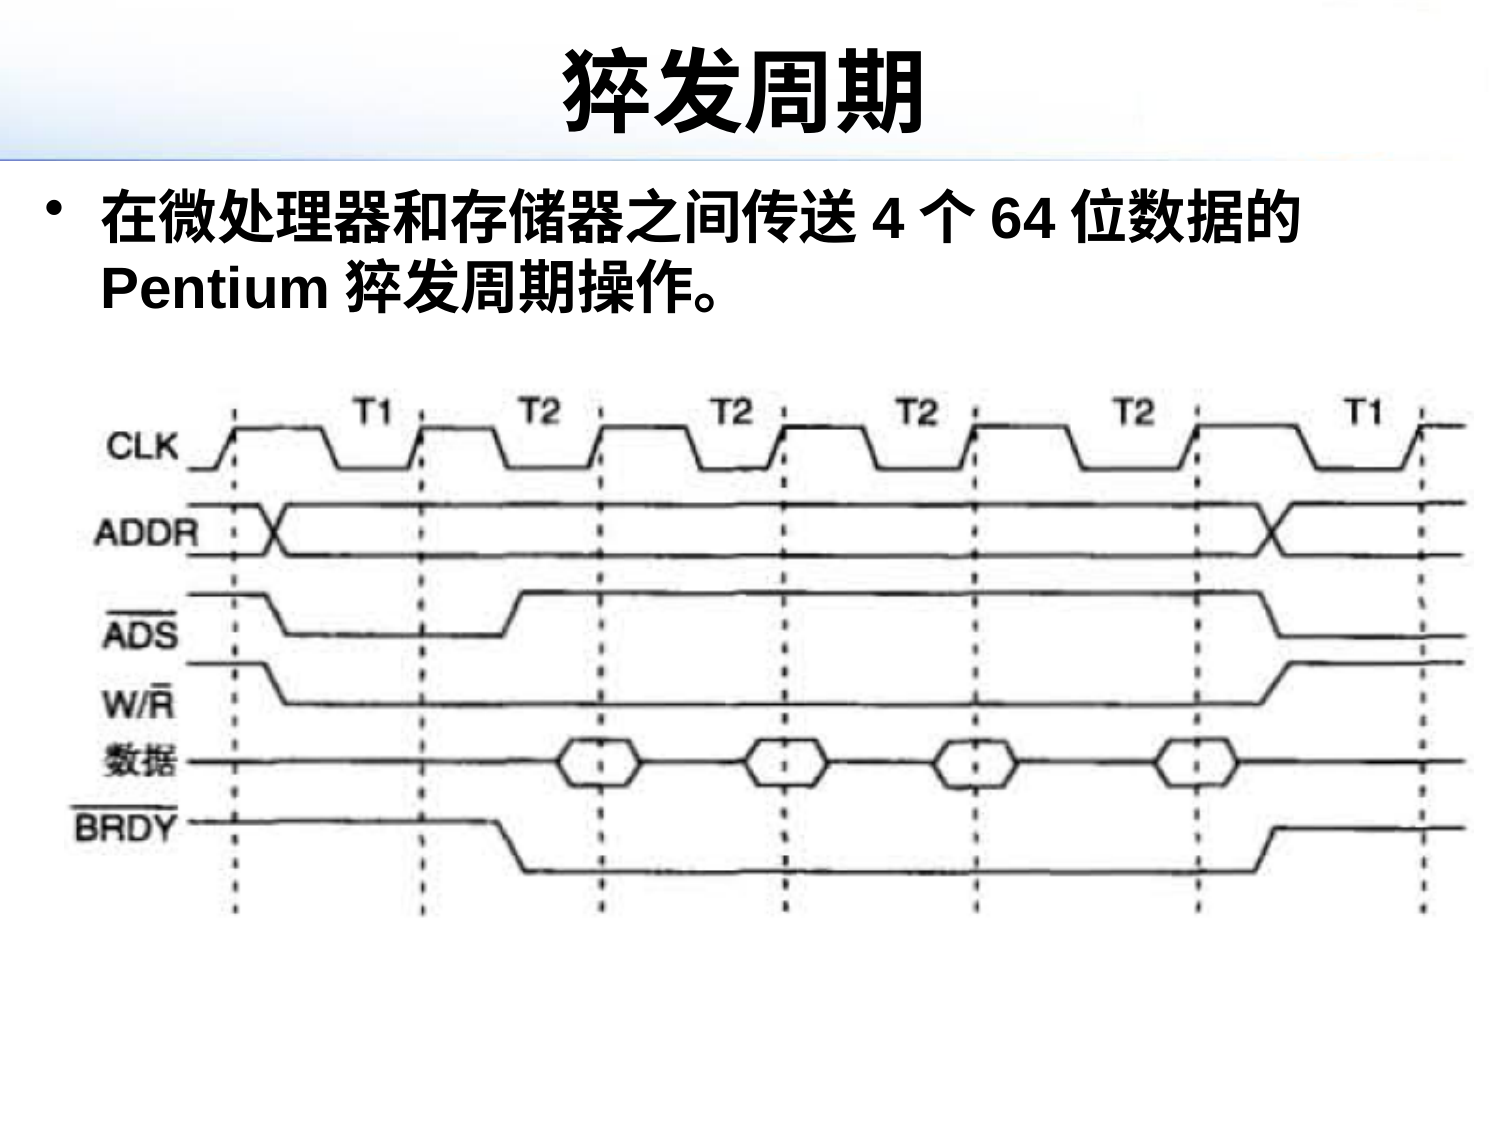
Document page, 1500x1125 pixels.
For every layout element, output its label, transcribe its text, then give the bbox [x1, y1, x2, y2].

list 在微处理器和存储器之间传送4个64位数据的Pentium猝发周期操作。 [29, 172, 1459, 327]
picture [64, 385, 1475, 929]
title 猝发周期 [29, 31, 1459, 147]
picture [0, 0, 1500, 161]
